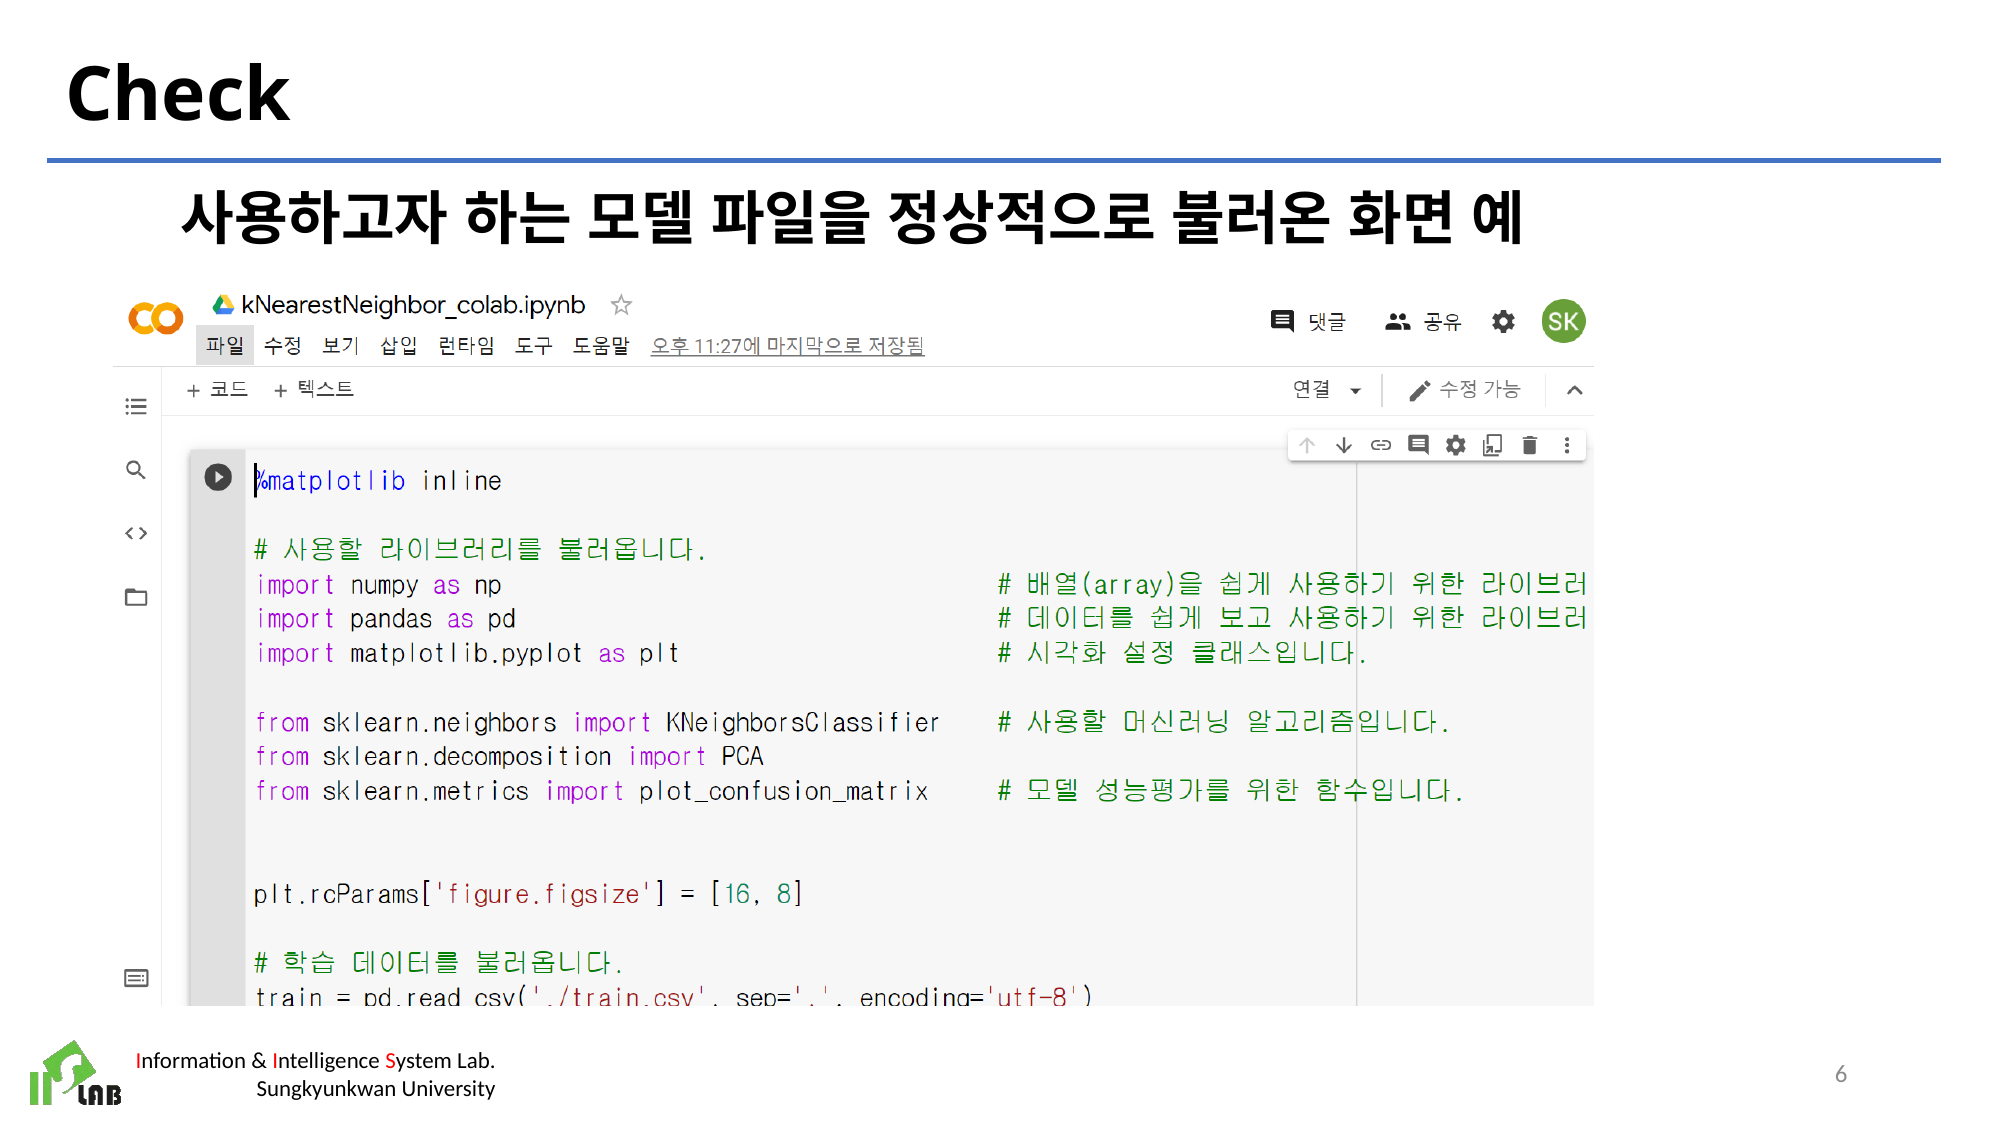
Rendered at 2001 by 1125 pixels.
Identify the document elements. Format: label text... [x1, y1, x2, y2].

title Check [50, 35, 1945, 158]
picture [113, 286, 1594, 1006]
text_box 사용하고자 하는 모델 파일을 정상적으로 불러온 화면 예 [166, 174, 1541, 259]
slide_number 6 [1412, 1042, 1863, 1103]
picture [21, 1038, 129, 1110]
